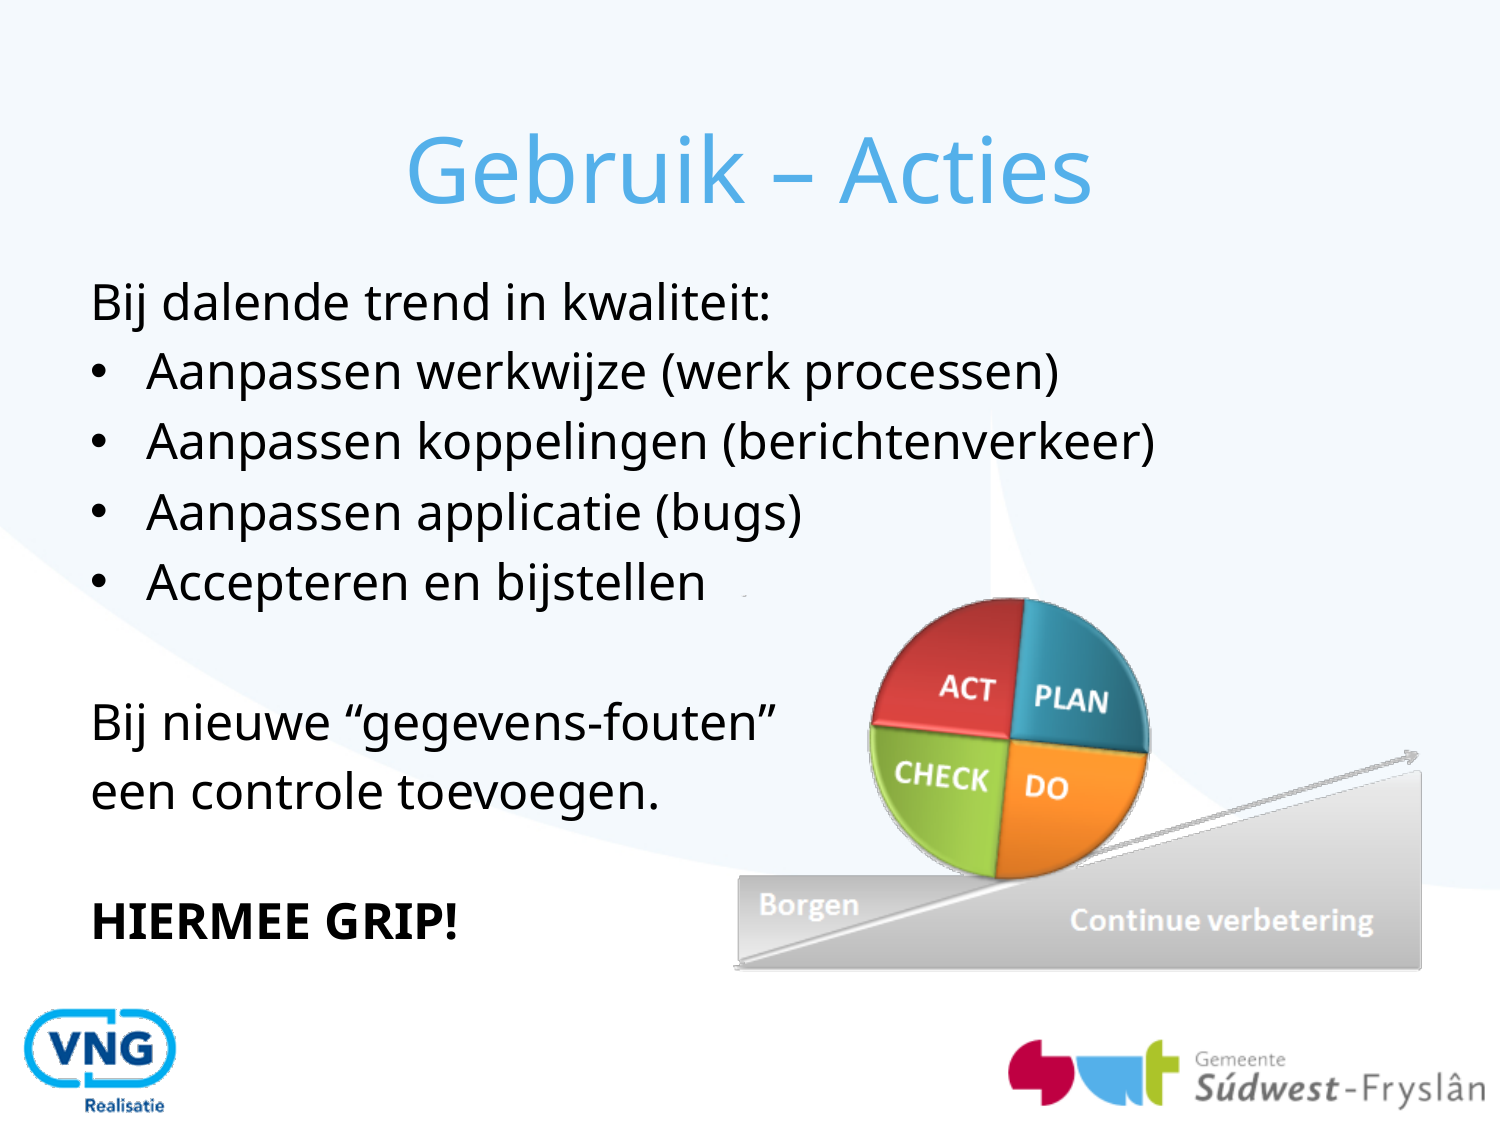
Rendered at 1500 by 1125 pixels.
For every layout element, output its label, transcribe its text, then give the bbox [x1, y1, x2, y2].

title Gebruik – Acties [75, 101, 1425, 233]
list Bij dalende trend in kwaliteit: Aanpassen werkwijze (werk processen) Aanpassen koppelingen (berichtenverkeer) Aanpassen applicatie (bugs) Accepteren en bijstellen Bij nieuwe “gegevens-fouten” een controle toevoegen. HIERMEE GRIP! [75, 262, 1425, 988]
picture [0, 0, 1500, 1125]
